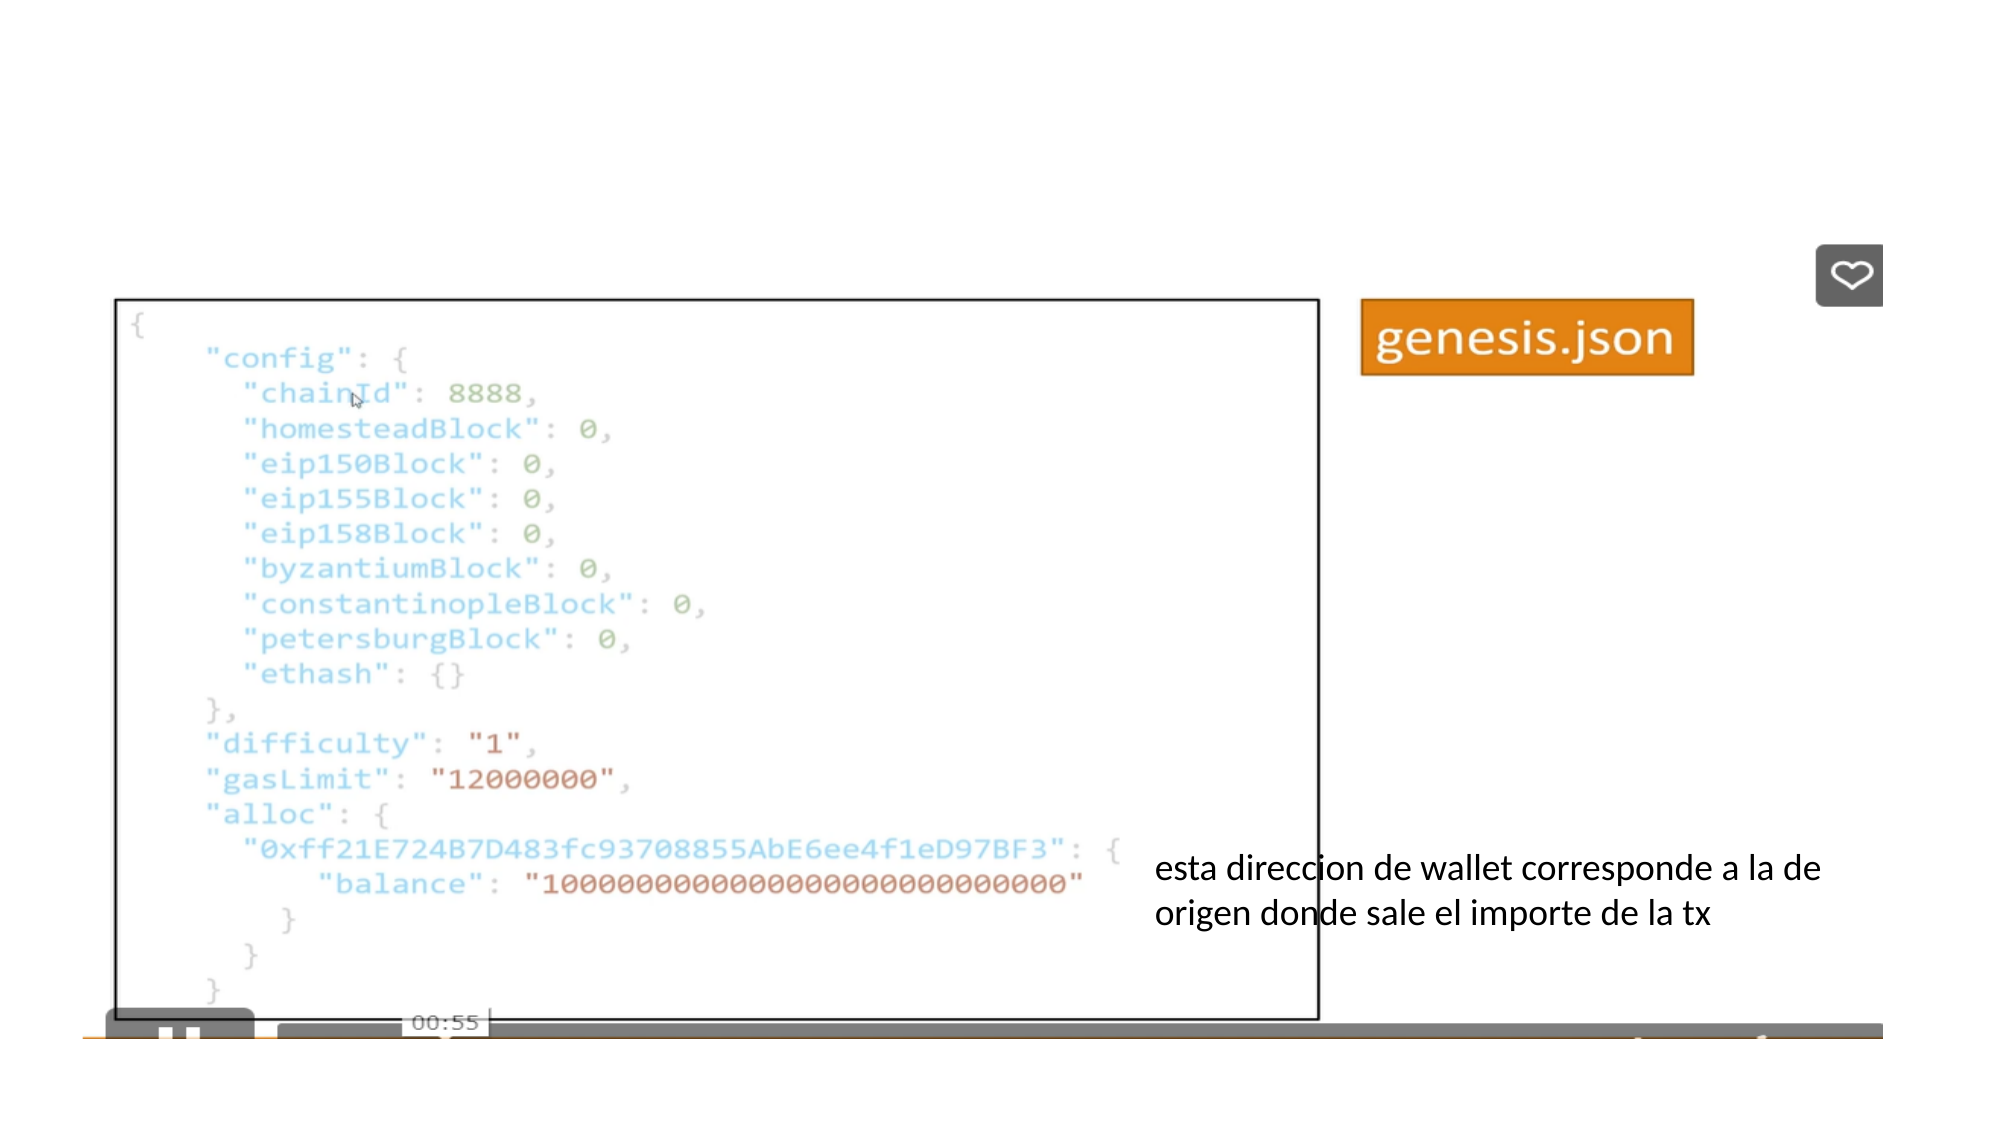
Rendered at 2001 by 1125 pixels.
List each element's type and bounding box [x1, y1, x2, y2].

list [77, 216, 1883, 1039]
